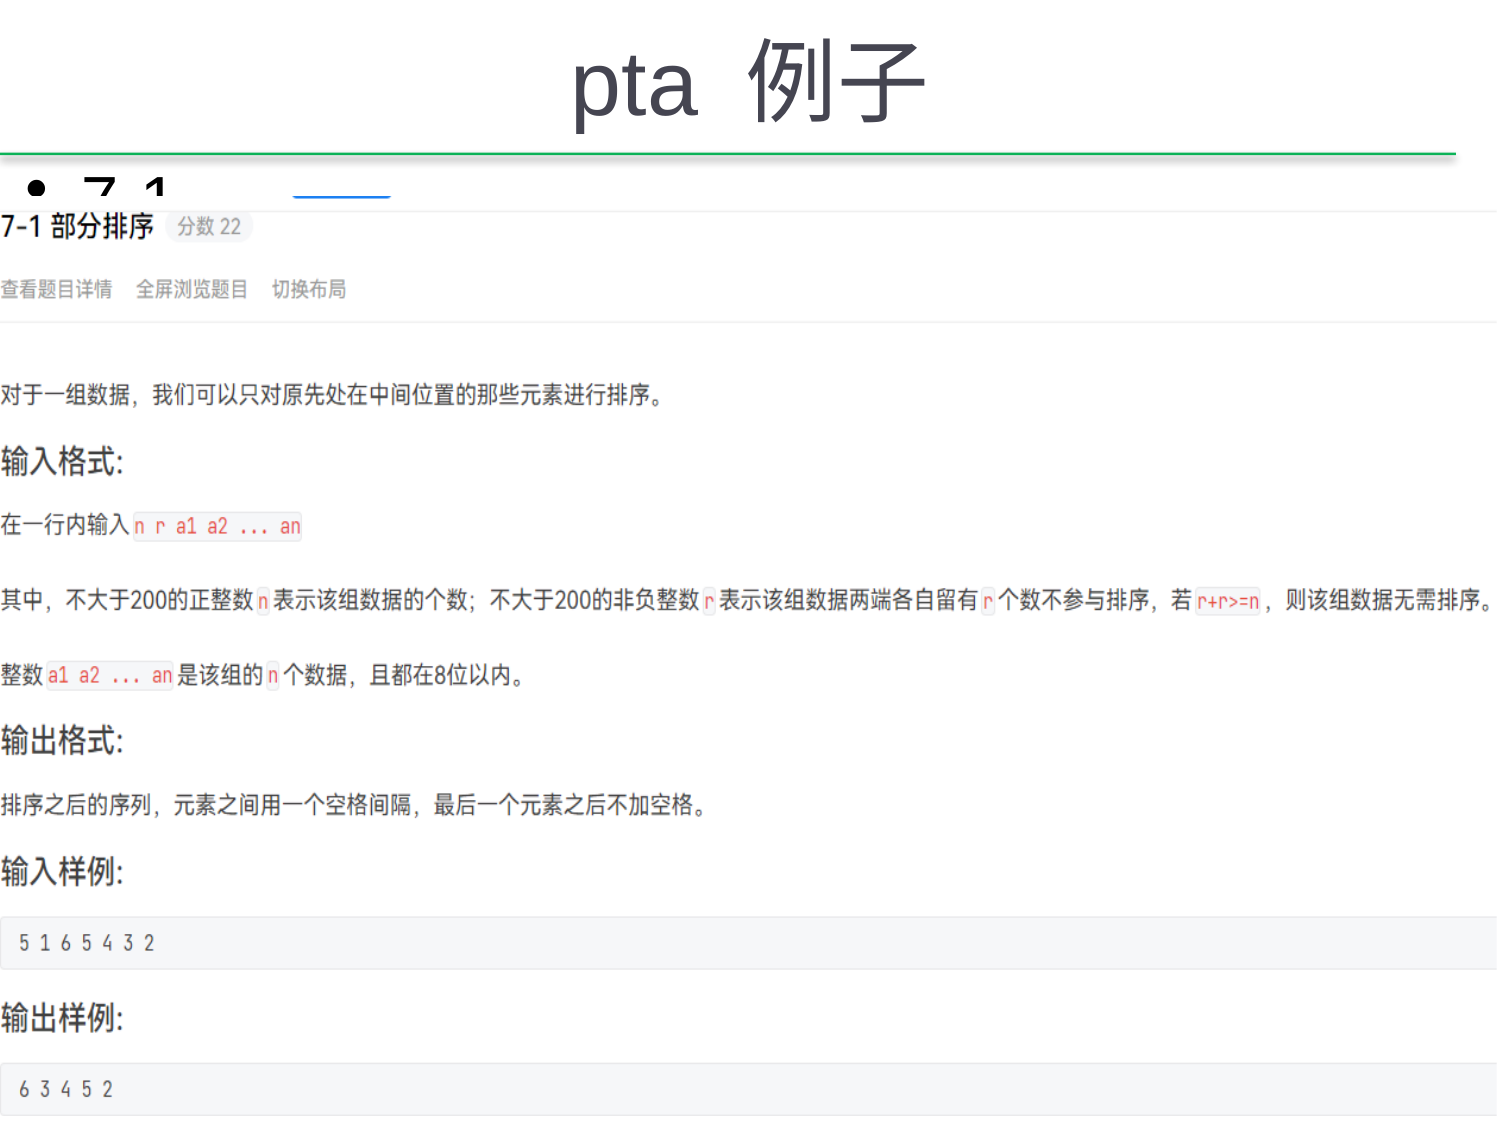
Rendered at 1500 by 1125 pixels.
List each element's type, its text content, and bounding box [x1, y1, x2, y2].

title pta 例子 [74, 11, 1426, 146]
picture [0, 195, 1498, 1116]
list 7-1 [10, 148, 1426, 194]
